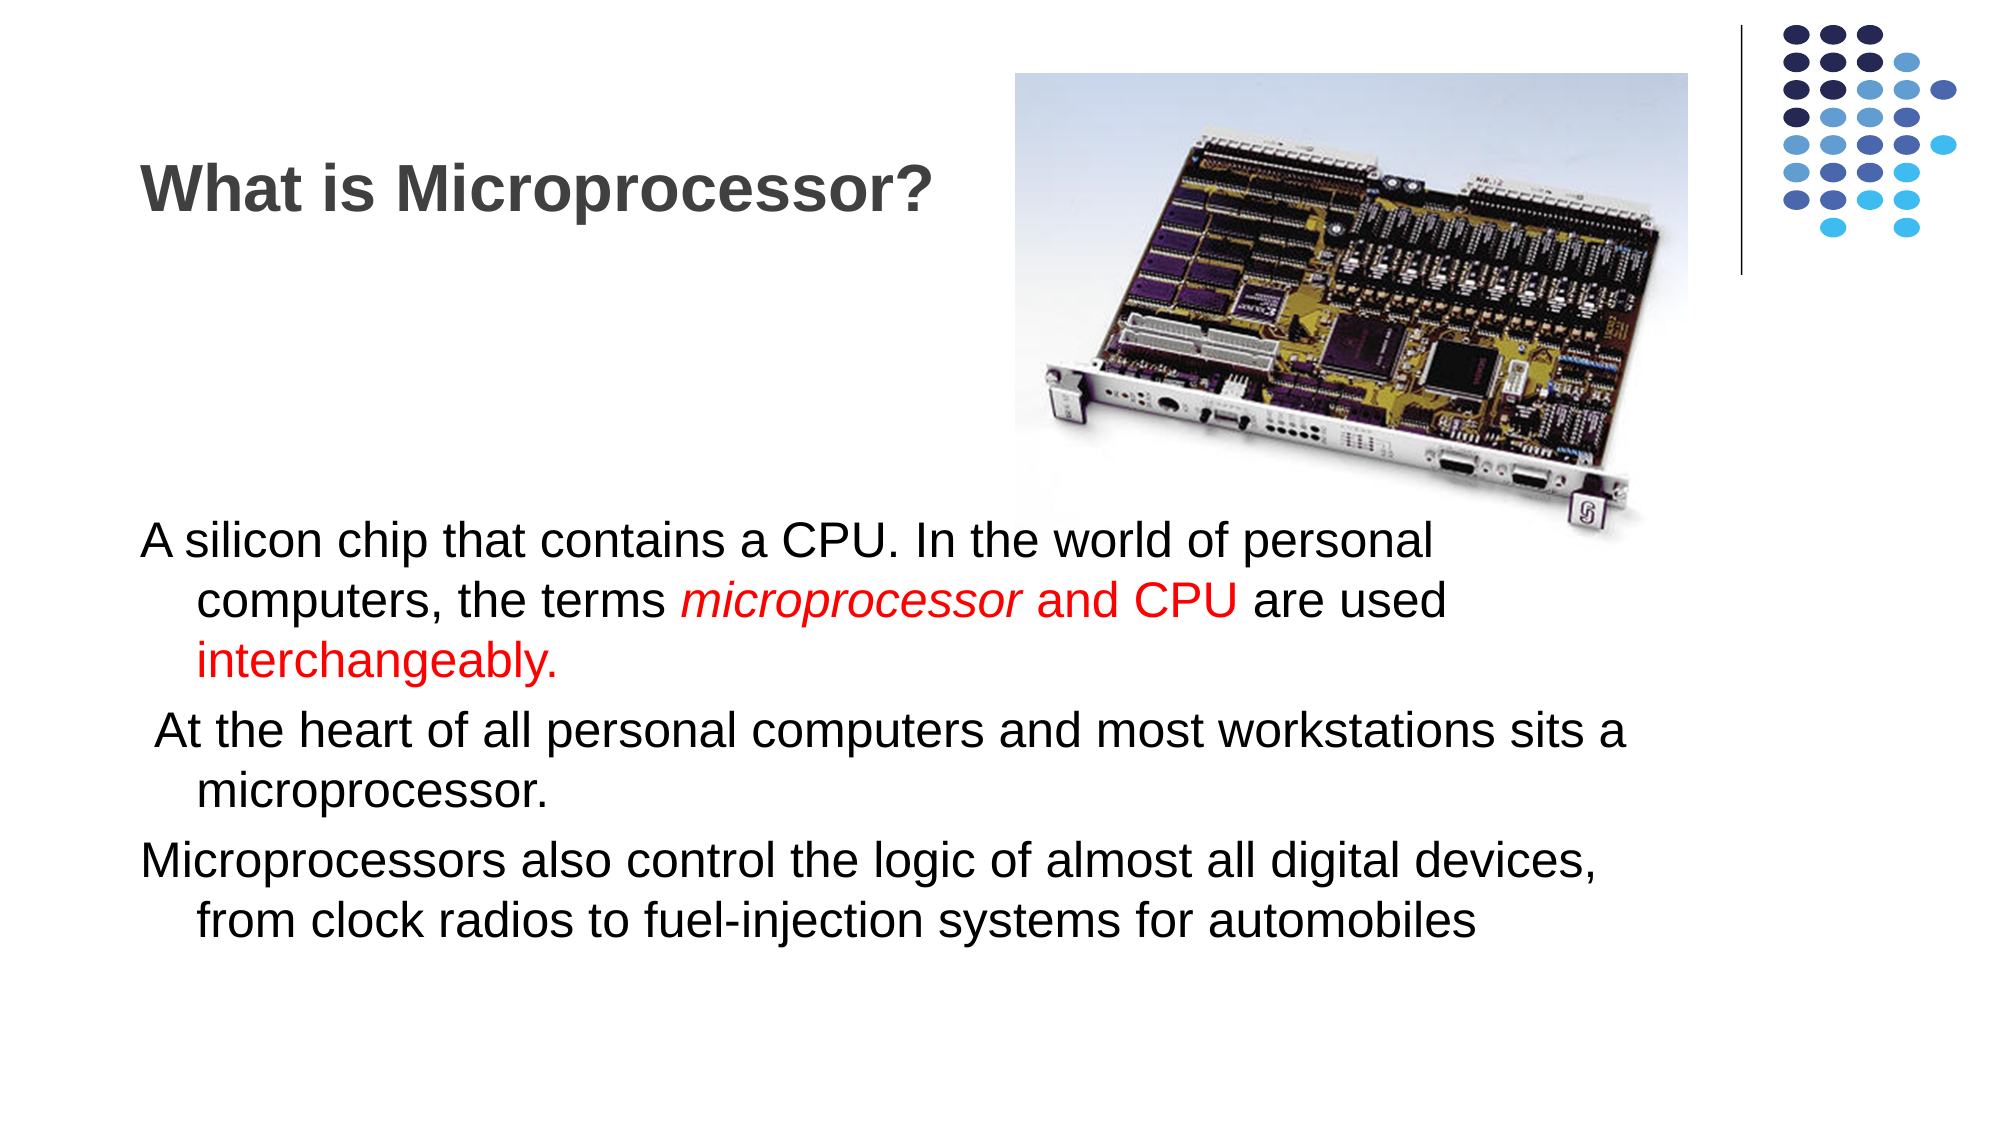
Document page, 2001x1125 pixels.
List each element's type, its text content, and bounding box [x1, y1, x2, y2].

list A silicon chip that contains a CPU. In the world of personal computers, the terms microprocessor and CPU are used interchangeably. At the heart of all personal computers and most workstations sits a microprocessor. Microprocessors also control the logic of almost all digital devices, from clock radios to fuel-injection systems for automobiles [125, 500, 1648, 1097]
title What is Microprocessor? [125, 36, 1483, 232]
picture [1015, 73, 1688, 559]
